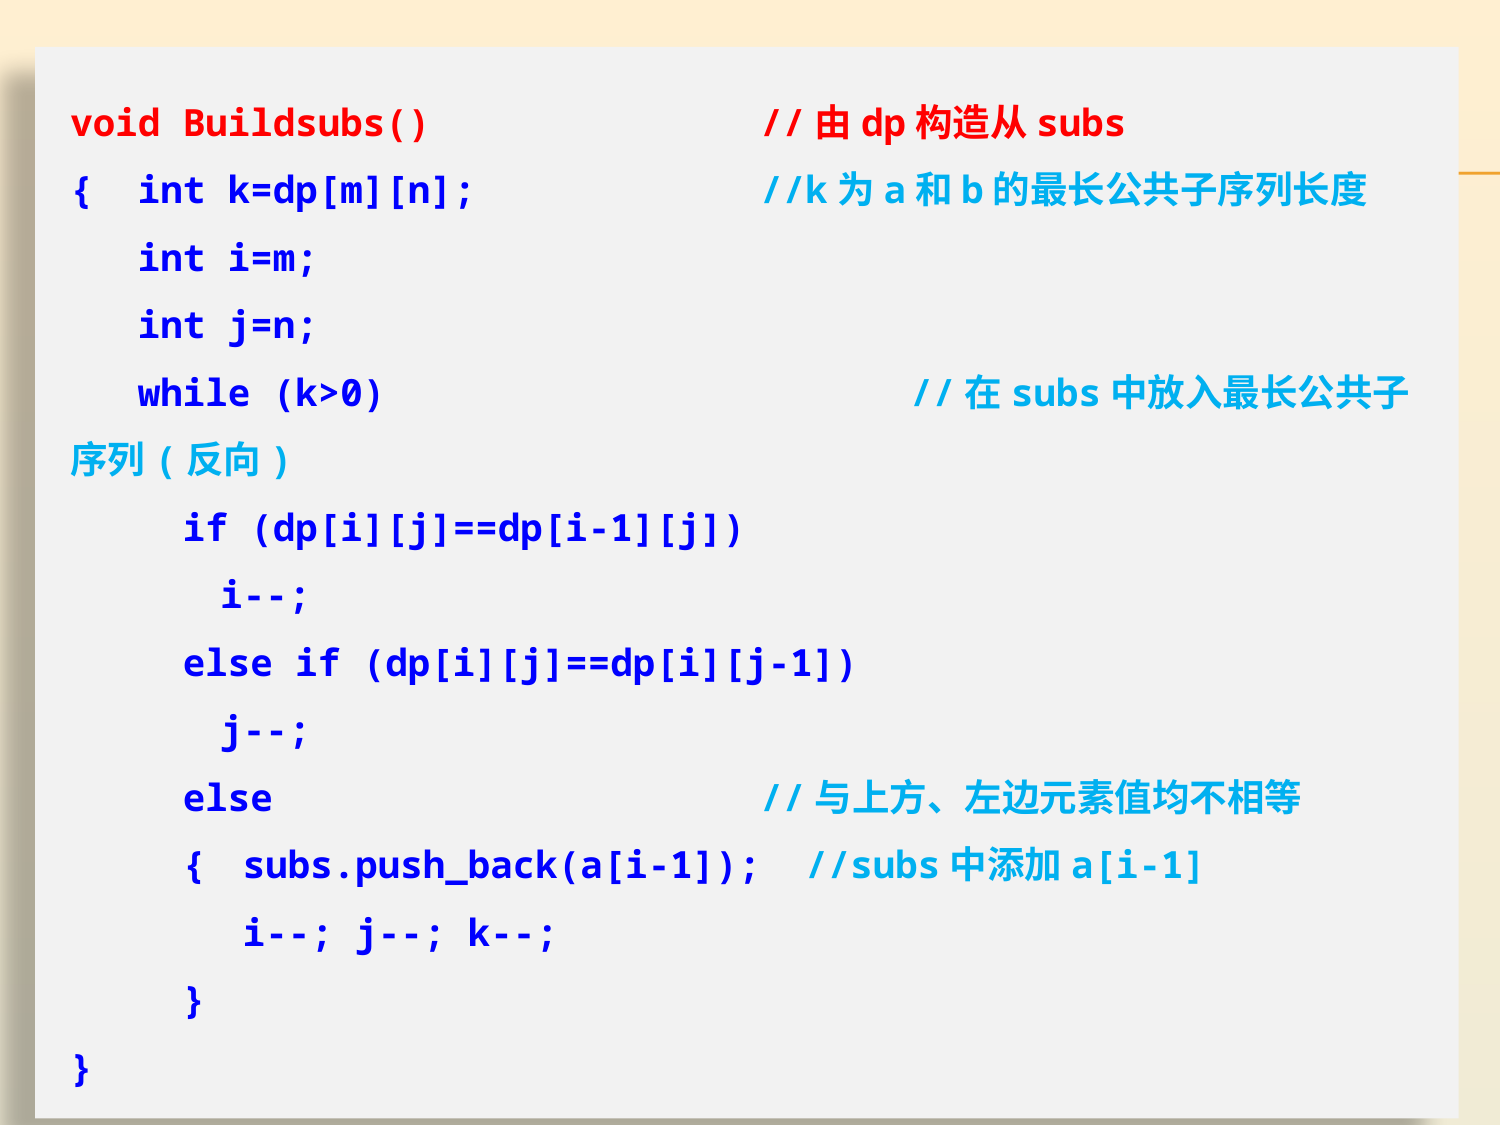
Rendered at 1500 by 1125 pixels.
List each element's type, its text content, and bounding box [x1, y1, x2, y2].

text_box void Buildsubs() //由dp构造从subs { int k=dp[m][n]; //k为a和b的最长公共子序列长度 int i=m; int j=n; while (k>0) //在subs中放入最长公共子序列(反向) if (dp[i][j]==dp[i-1][j]) i--; else if (dp[i][j]==dp[i][j-1]) j--; else //与上方、左边元素值均不相等 { subs.push_back(a[i-1]); //subs中添加a[i-1] i--; j--; k--; } } [34, 46, 1460, 1119]
